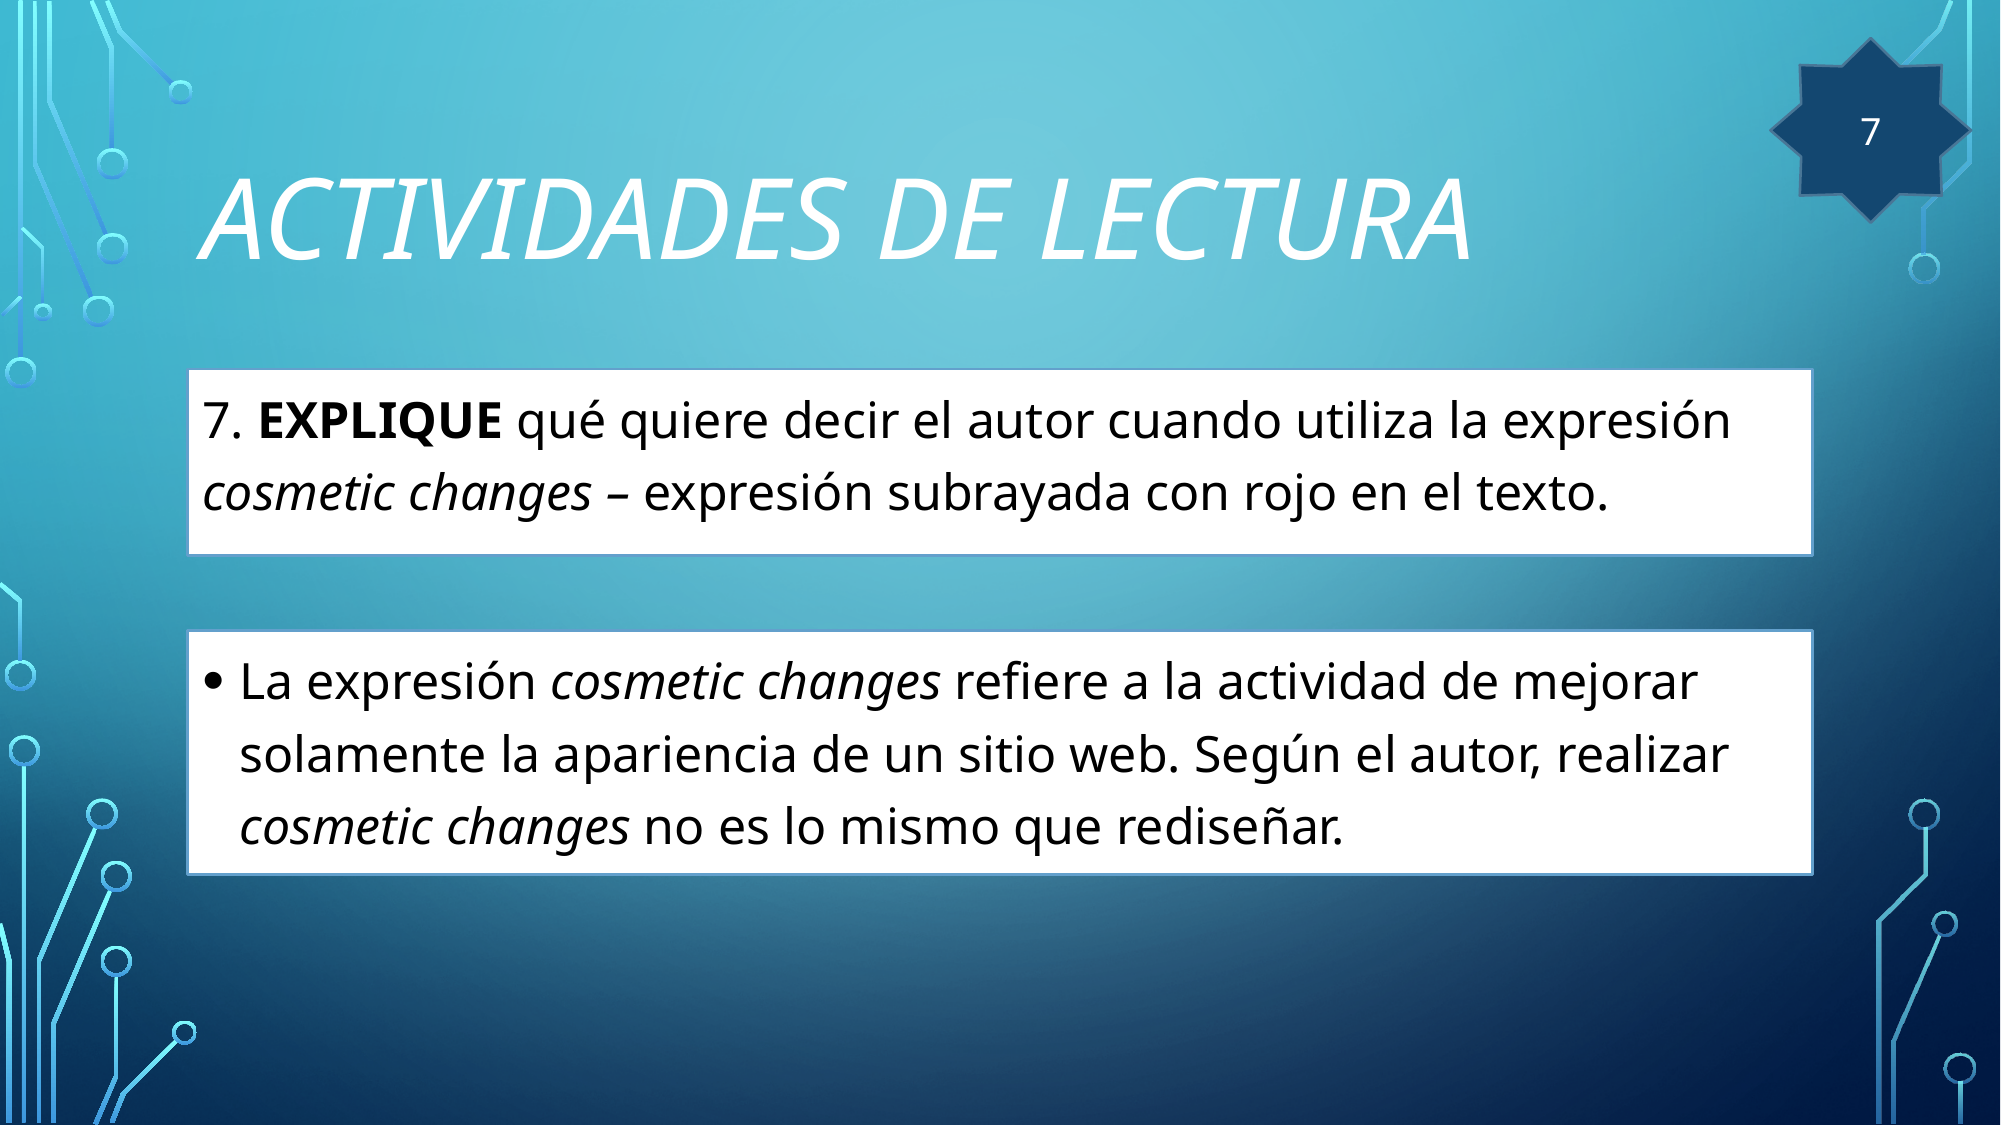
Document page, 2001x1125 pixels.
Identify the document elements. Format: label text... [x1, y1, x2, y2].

title ACTIVIDADES DE LECTURA [187, 101, 1813, 344]
text_box La expresión cosmetic changes refiere a la actividad de mejorar solamente la apariencia de un sitio web. Según el autor, realizar cosmetic changes no es lo mismo que rediseñar. [186, 629, 1814, 876]
list 7. EXPLIQUE qué quiere decir el autor cuando utiliza la expresión cosmetic changes – expresión subrayada con rojo en el texto. [186, 368, 1814, 557]
text_box 7 [1769, 37, 1973, 224]
